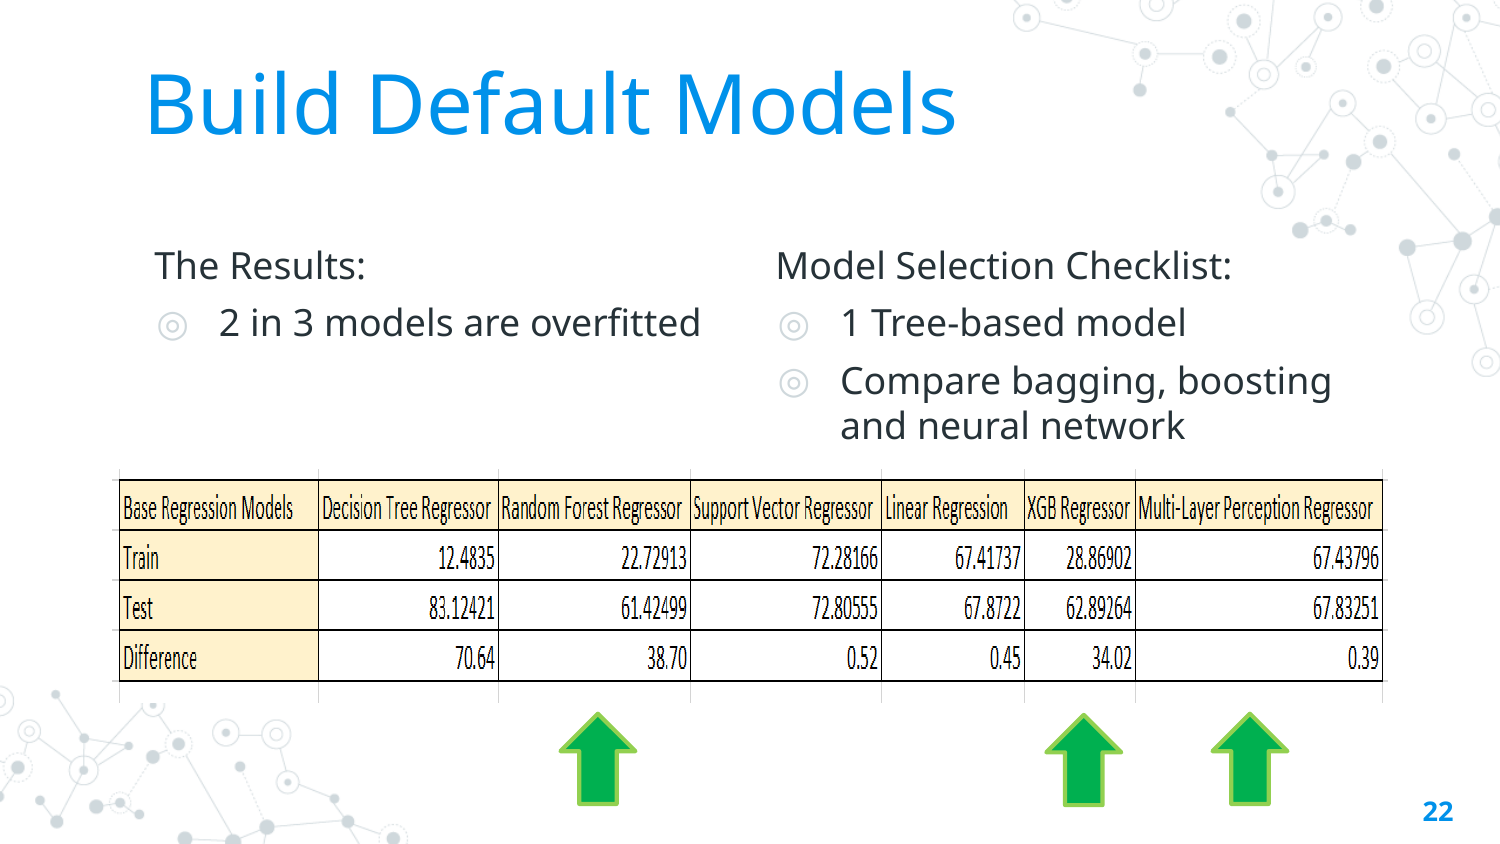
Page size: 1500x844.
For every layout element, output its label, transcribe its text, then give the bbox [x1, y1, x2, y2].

text_box [558, 711, 638, 807]
text_box [1044, 712, 1124, 808]
text_box Model Selection Checklist: 1 Tree-based model Compare bagging, boosting and neural network [749, 226, 1371, 456]
picture [0, 0, 1500, 844]
title Build Default Models [128, 50, 1372, 166]
slide_number 22 [1378, 779, 1469, 844]
list The Results: 2 in 3 models are overfitted [128, 226, 749, 456]
text_box [1210, 711, 1290, 807]
